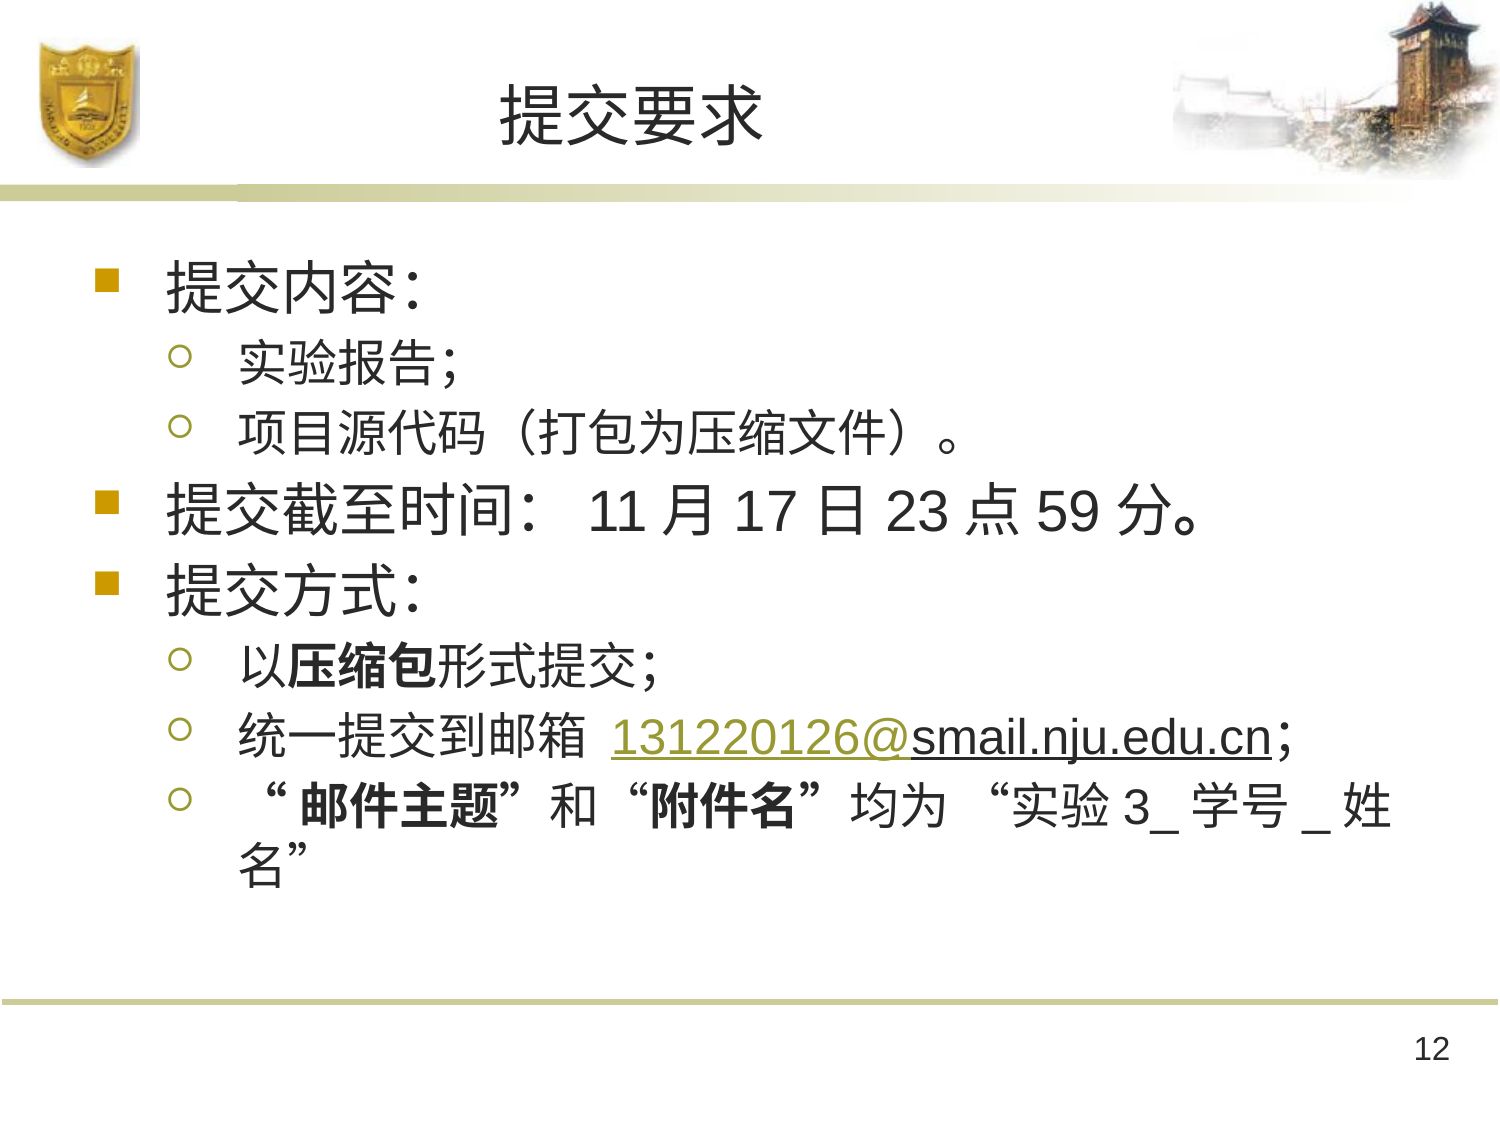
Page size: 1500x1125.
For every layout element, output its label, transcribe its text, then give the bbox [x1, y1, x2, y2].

title 提交要求 [171, 66, 1093, 161]
picture [2, 999, 1498, 1005]
slide_number 12 [1312, 1019, 1466, 1095]
picture [35, 35, 140, 168]
picture [1173, 0, 1500, 180]
list 提交内容： 实验报告； 项目源代码（打包为压缩文件）。 提交截至时间：11月17日23点59分。 提交方式： 以压缩包形式提交； 统一提交到邮箱 131220126@smail.nju.edu.cn； “邮件主题”和“附件名”均为 “实验3_学号_姓名” [76, 243, 1413, 965]
